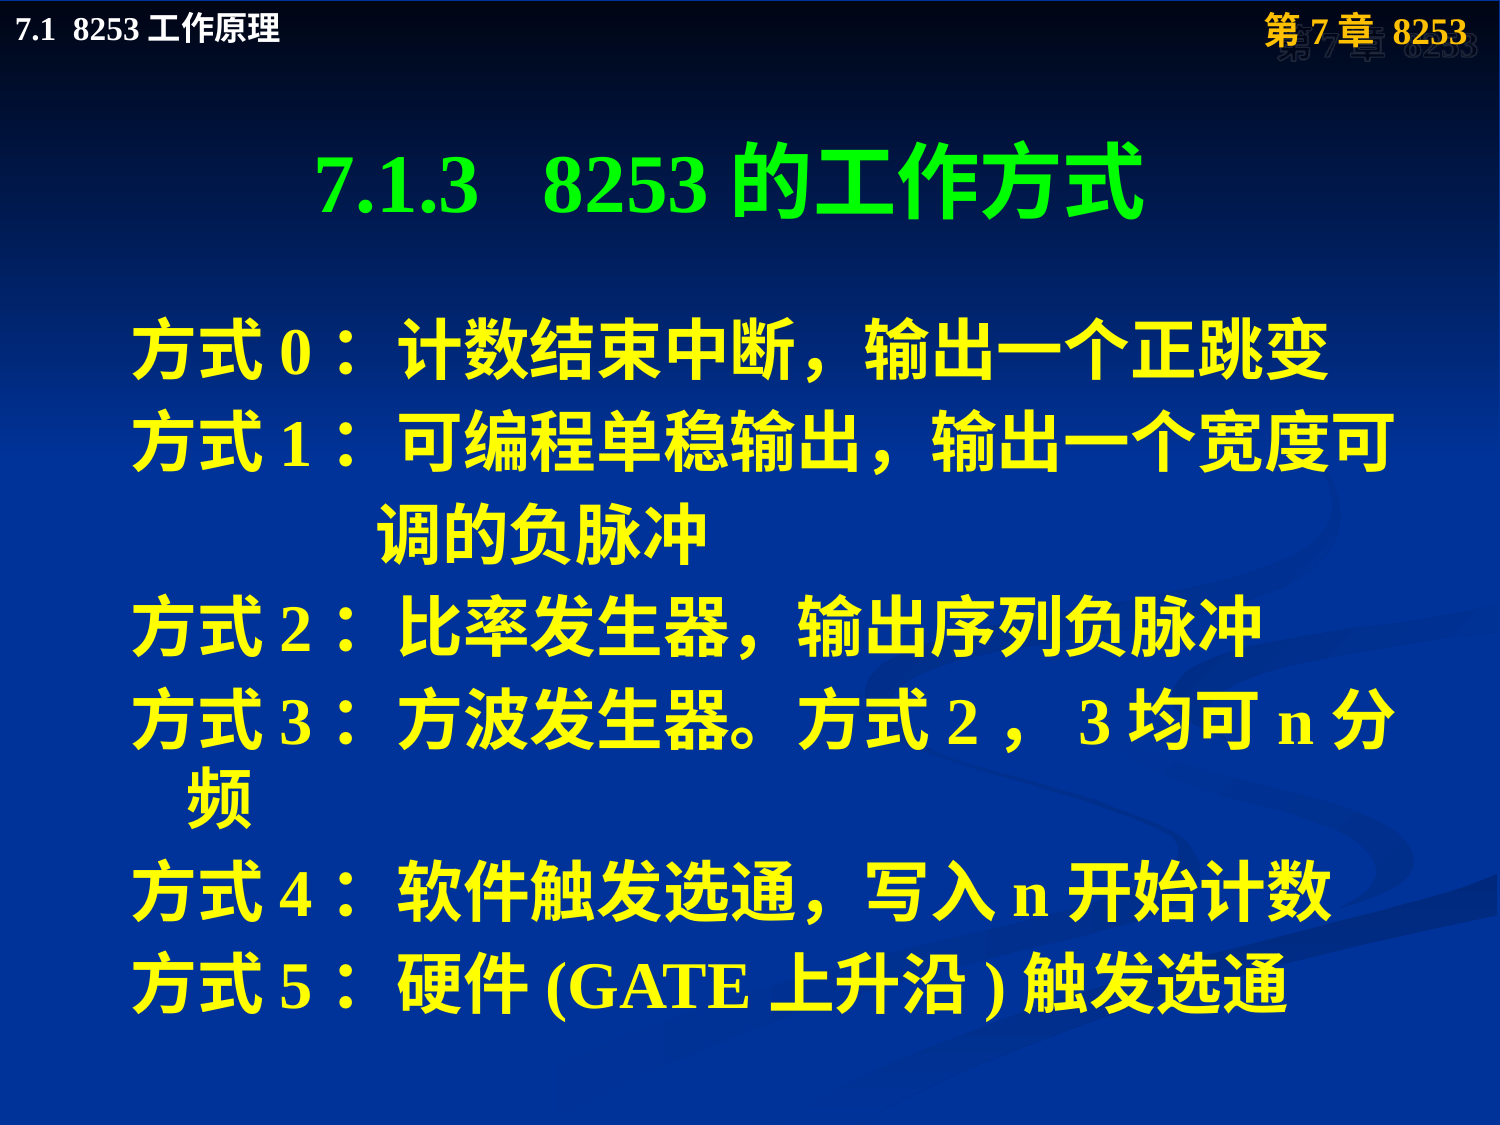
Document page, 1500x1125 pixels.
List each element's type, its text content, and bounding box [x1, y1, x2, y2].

list 方式0：计数结束中断，输出一个正跳变 方式1：可编程单稳输出，输出一个宽度可 调的负脉冲 方式2：比率发生器，输出序列负脉冲 方式3：方波发生器。方式2，3均可n分频 方式4：软件触发选通，写入n开始计数 方式5：硬件(GATE上升沿)触发选通 [115, 299, 1438, 1063]
title 7.1.3 8253的工作方式 [64, 102, 1415, 256]
